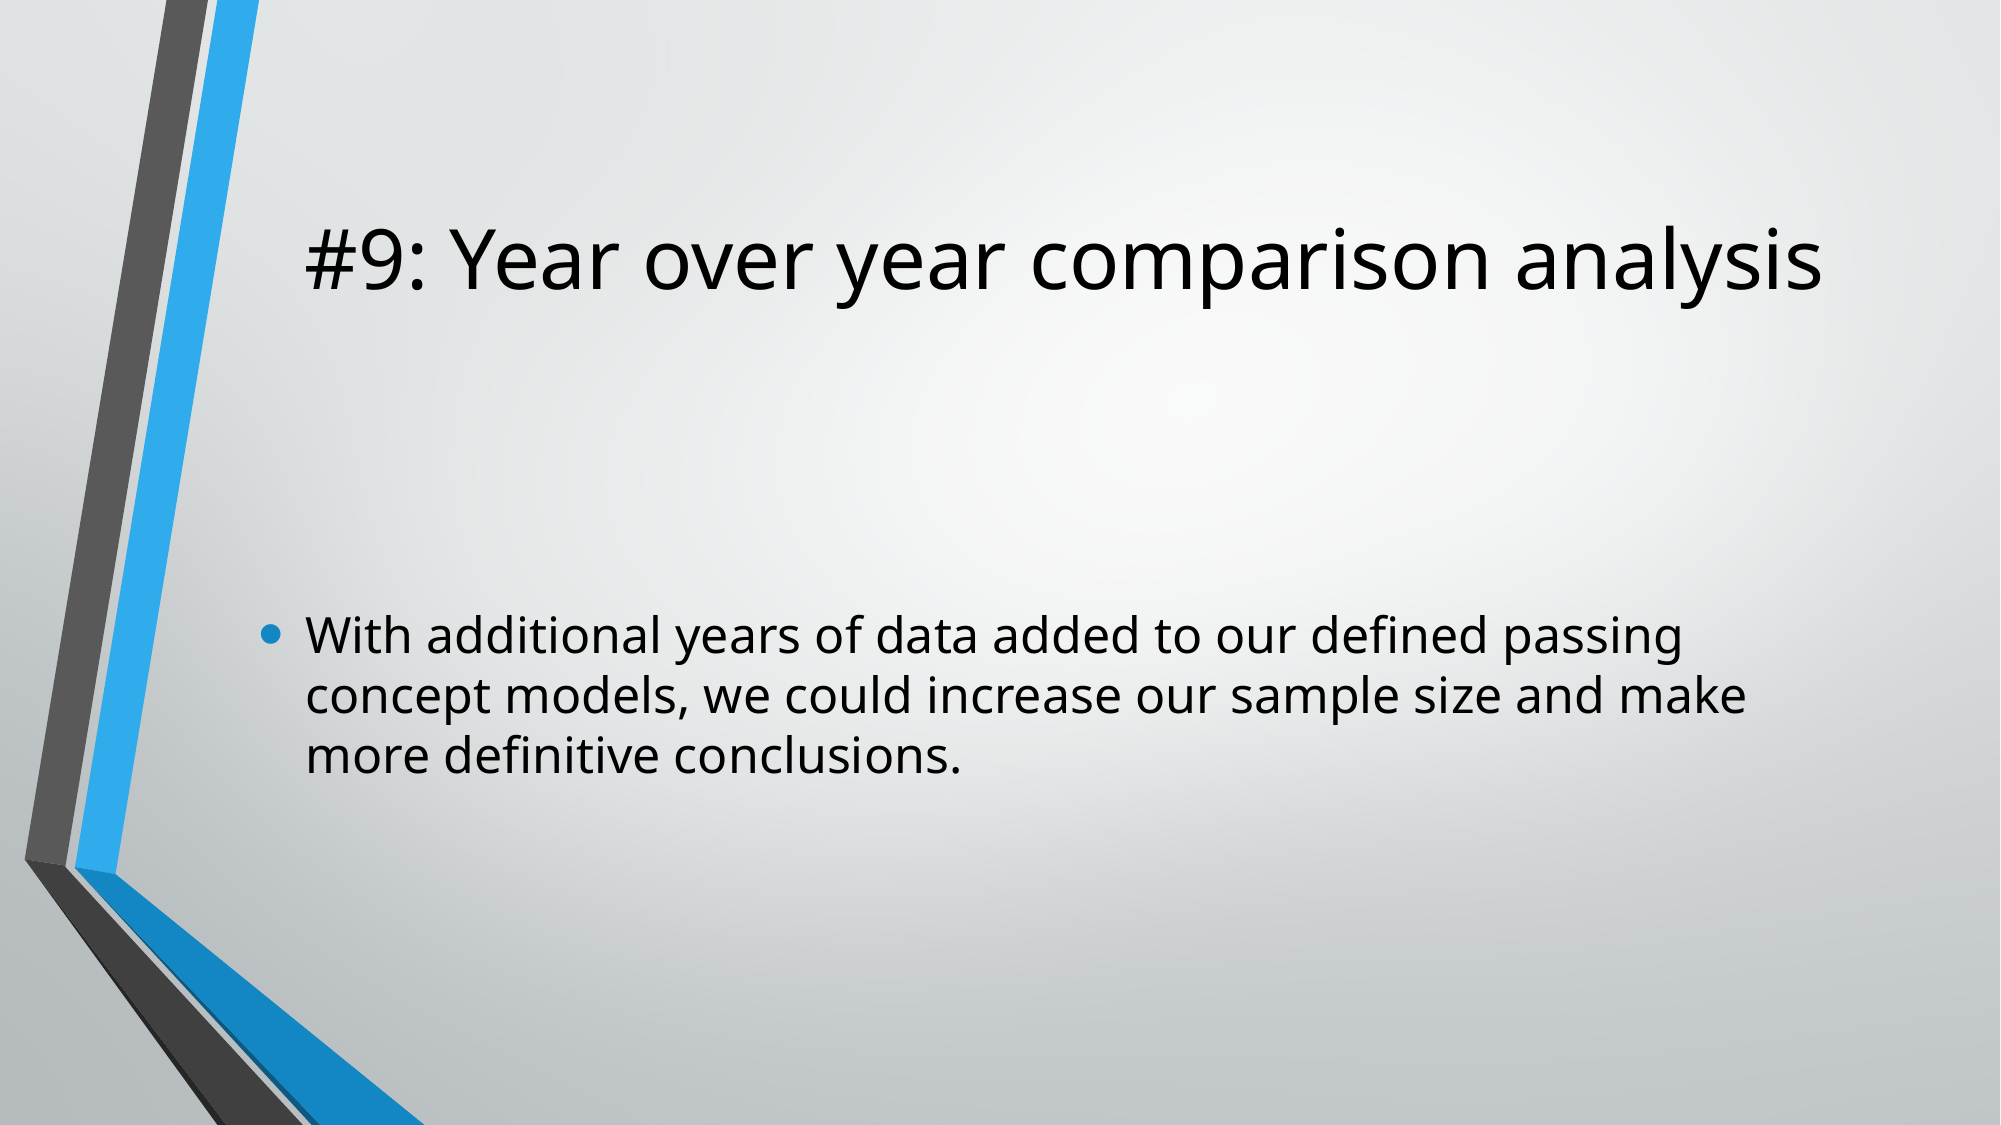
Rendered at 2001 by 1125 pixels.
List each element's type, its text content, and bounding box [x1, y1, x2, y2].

title #9: Year over year comparison analysis [243, 112, 1887, 400]
list With additional years of data added to our defined passing concept models, we could increase our sample size and make more definitive conclusions. [243, 437, 1887, 950]
